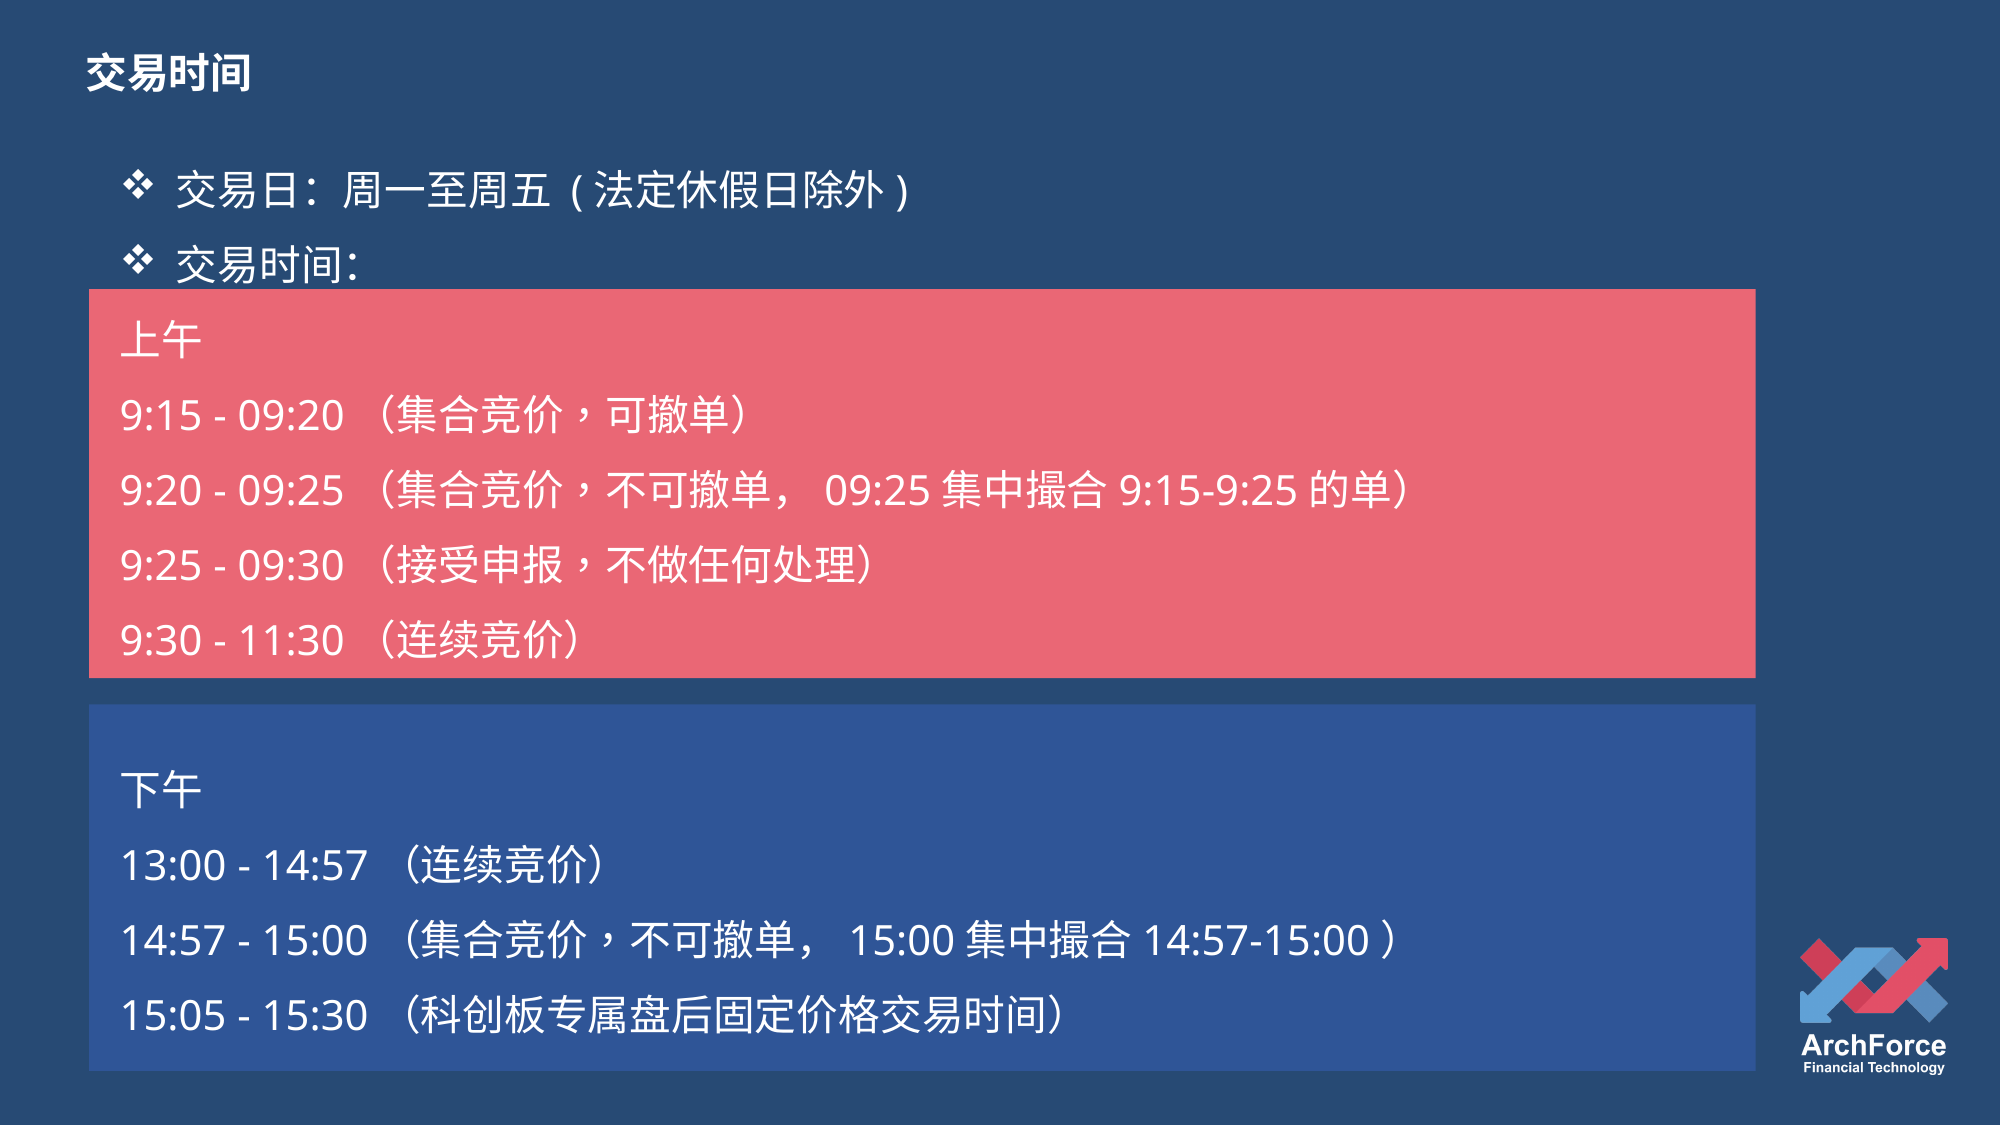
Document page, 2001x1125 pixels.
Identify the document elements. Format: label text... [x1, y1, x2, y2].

text_box 交易时间 [0, 39, 344, 104]
text_box [89, 704, 1756, 1071]
text_box [89, 289, 104, 679]
text_box 交易日：周一至周五 (法定休假日除外) 交易时间： 上午 9:15 - 09:20（集合竞价，可撤单） 9:20 - 09:25（集合竞价，不可撤单，09:25集中撮合9:15-9:25的单） 9:25 - 09:30（接受申报，不做任何处理） 9:30 - 11:30（连续竞价） 下午 13:00 - 14:57（连续竞价） 14:57 - 15:00（集合竞价，不可撤单，15:00集中撮合14:57-15:00） 15:05 - 15:30（科创板专属盘后固定价格交易时间） [104, 131, 1551, 1047]
text_box [1551, 289, 1756, 679]
picture [1800, 938, 1948, 1075]
